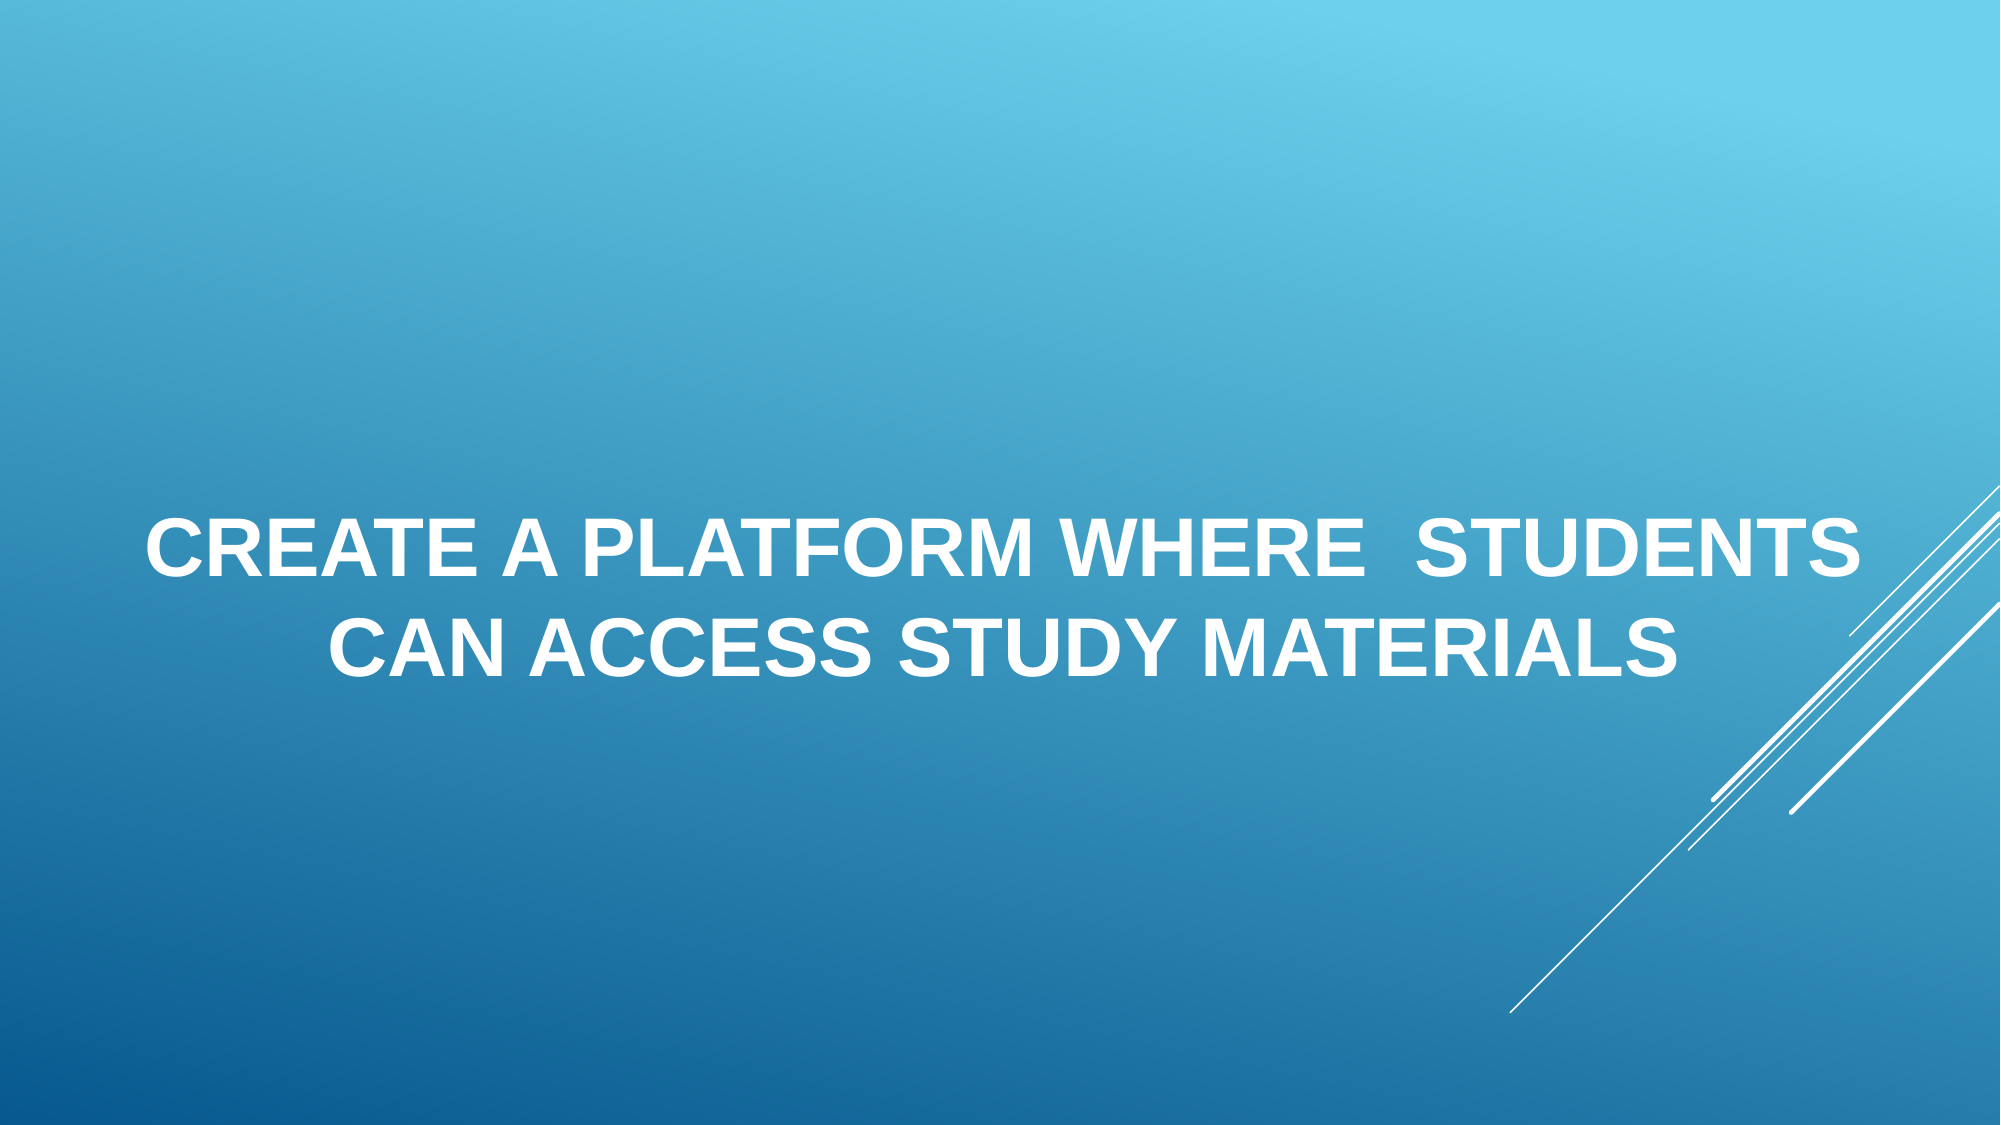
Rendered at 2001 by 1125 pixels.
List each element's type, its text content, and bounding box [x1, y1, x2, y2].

text_box CREATE A PLATFORM WHERE STUDENTS CAN ACCESS STUDY MATERIALS [42, 485, 1966, 701]
